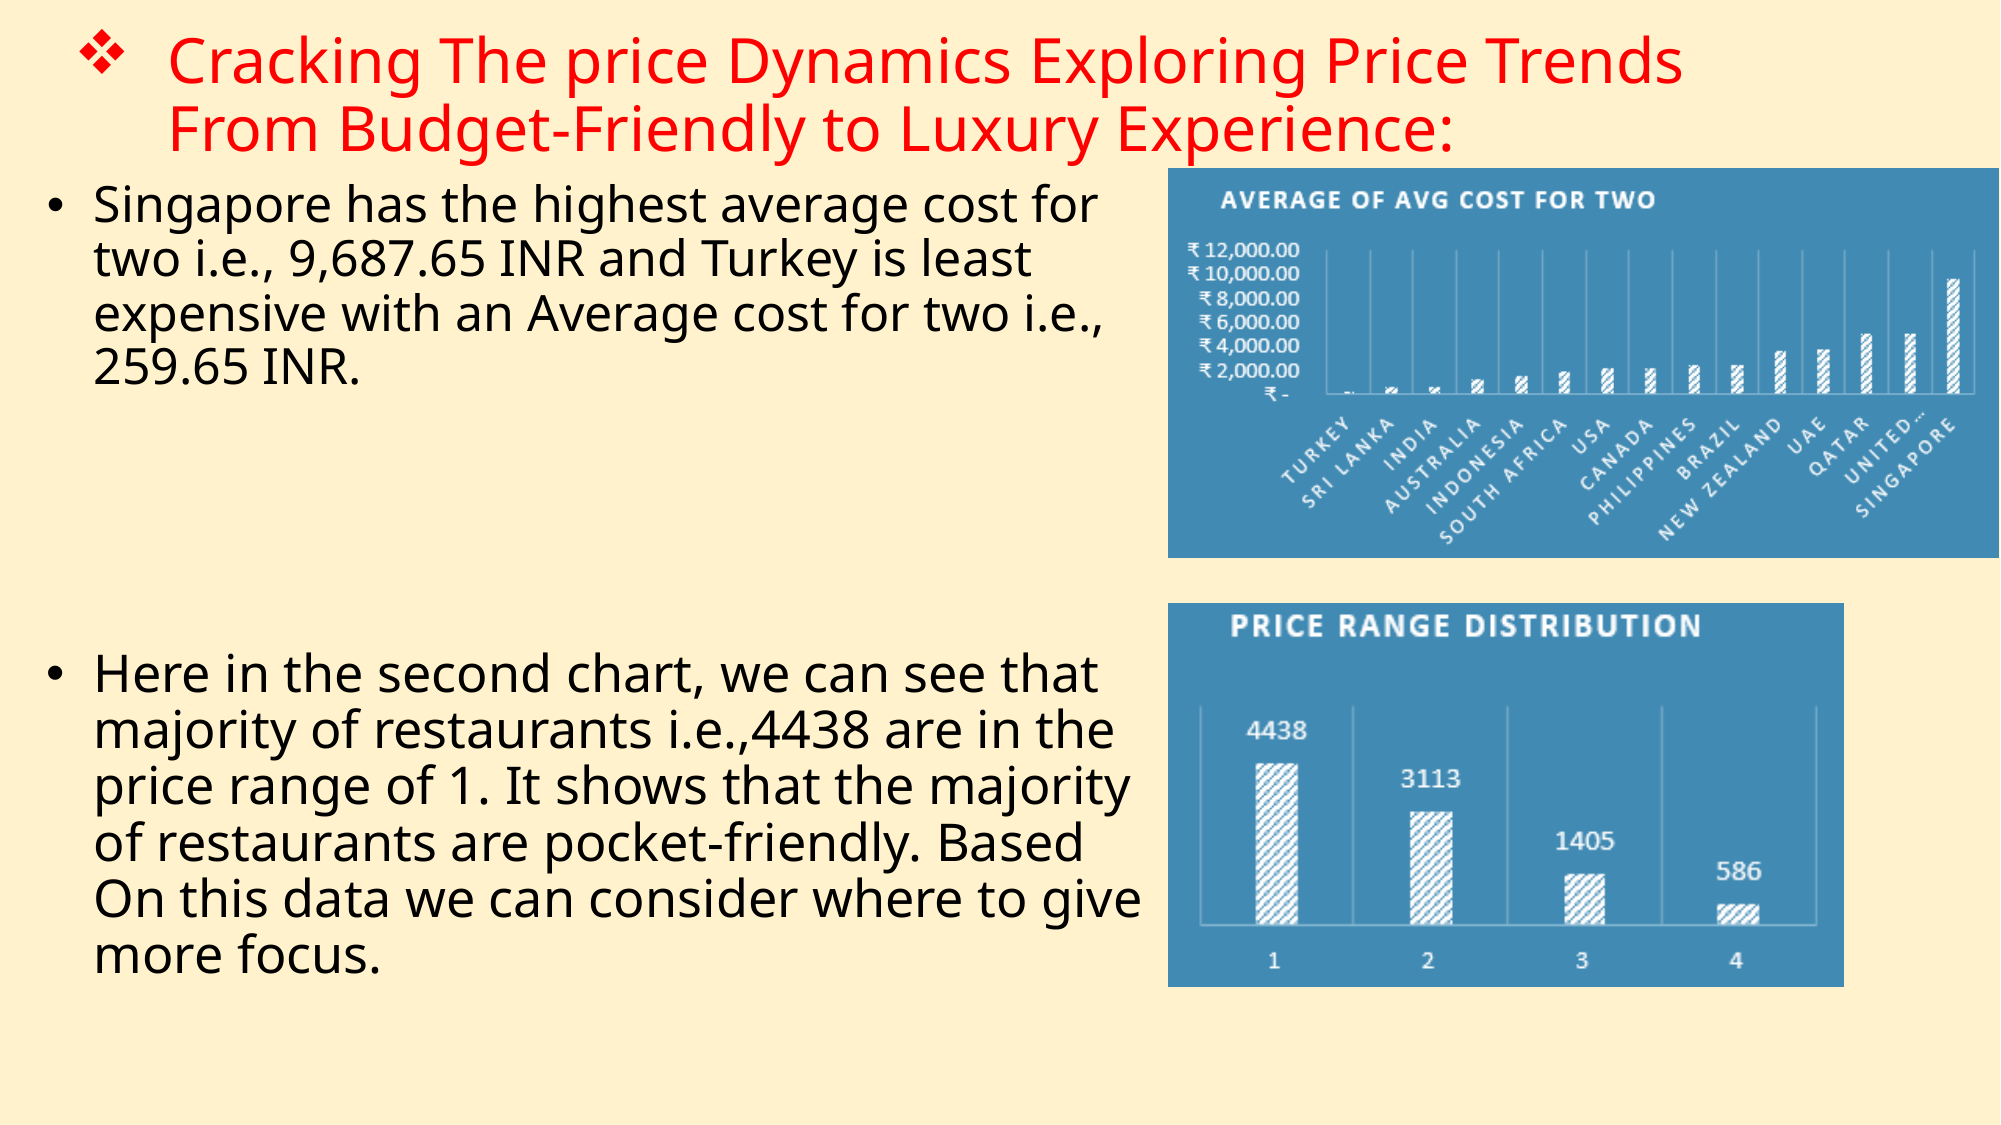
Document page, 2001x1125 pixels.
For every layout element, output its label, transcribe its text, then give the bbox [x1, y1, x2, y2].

picture [1168, 603, 1844, 987]
picture [1168, 168, 1999, 558]
title Cracking The price Dynamics Exploring Price Trends From Budget-Friendly to Luxury Experience: [59, 27, 1767, 172]
list Singapore has the highest average cost for two i.e., 9,687.65 INR and Turkey is least expensive with an Average cost for two i.e., 259.65 INR. Here in the second chart, we can see that majority of restaurants i.e.,4438 are in the price range of 1. It shows that the majority of restaurants are pocket-friendly. Based On this data we can consider where to give more focus. [31, 172, 1169, 1054]
